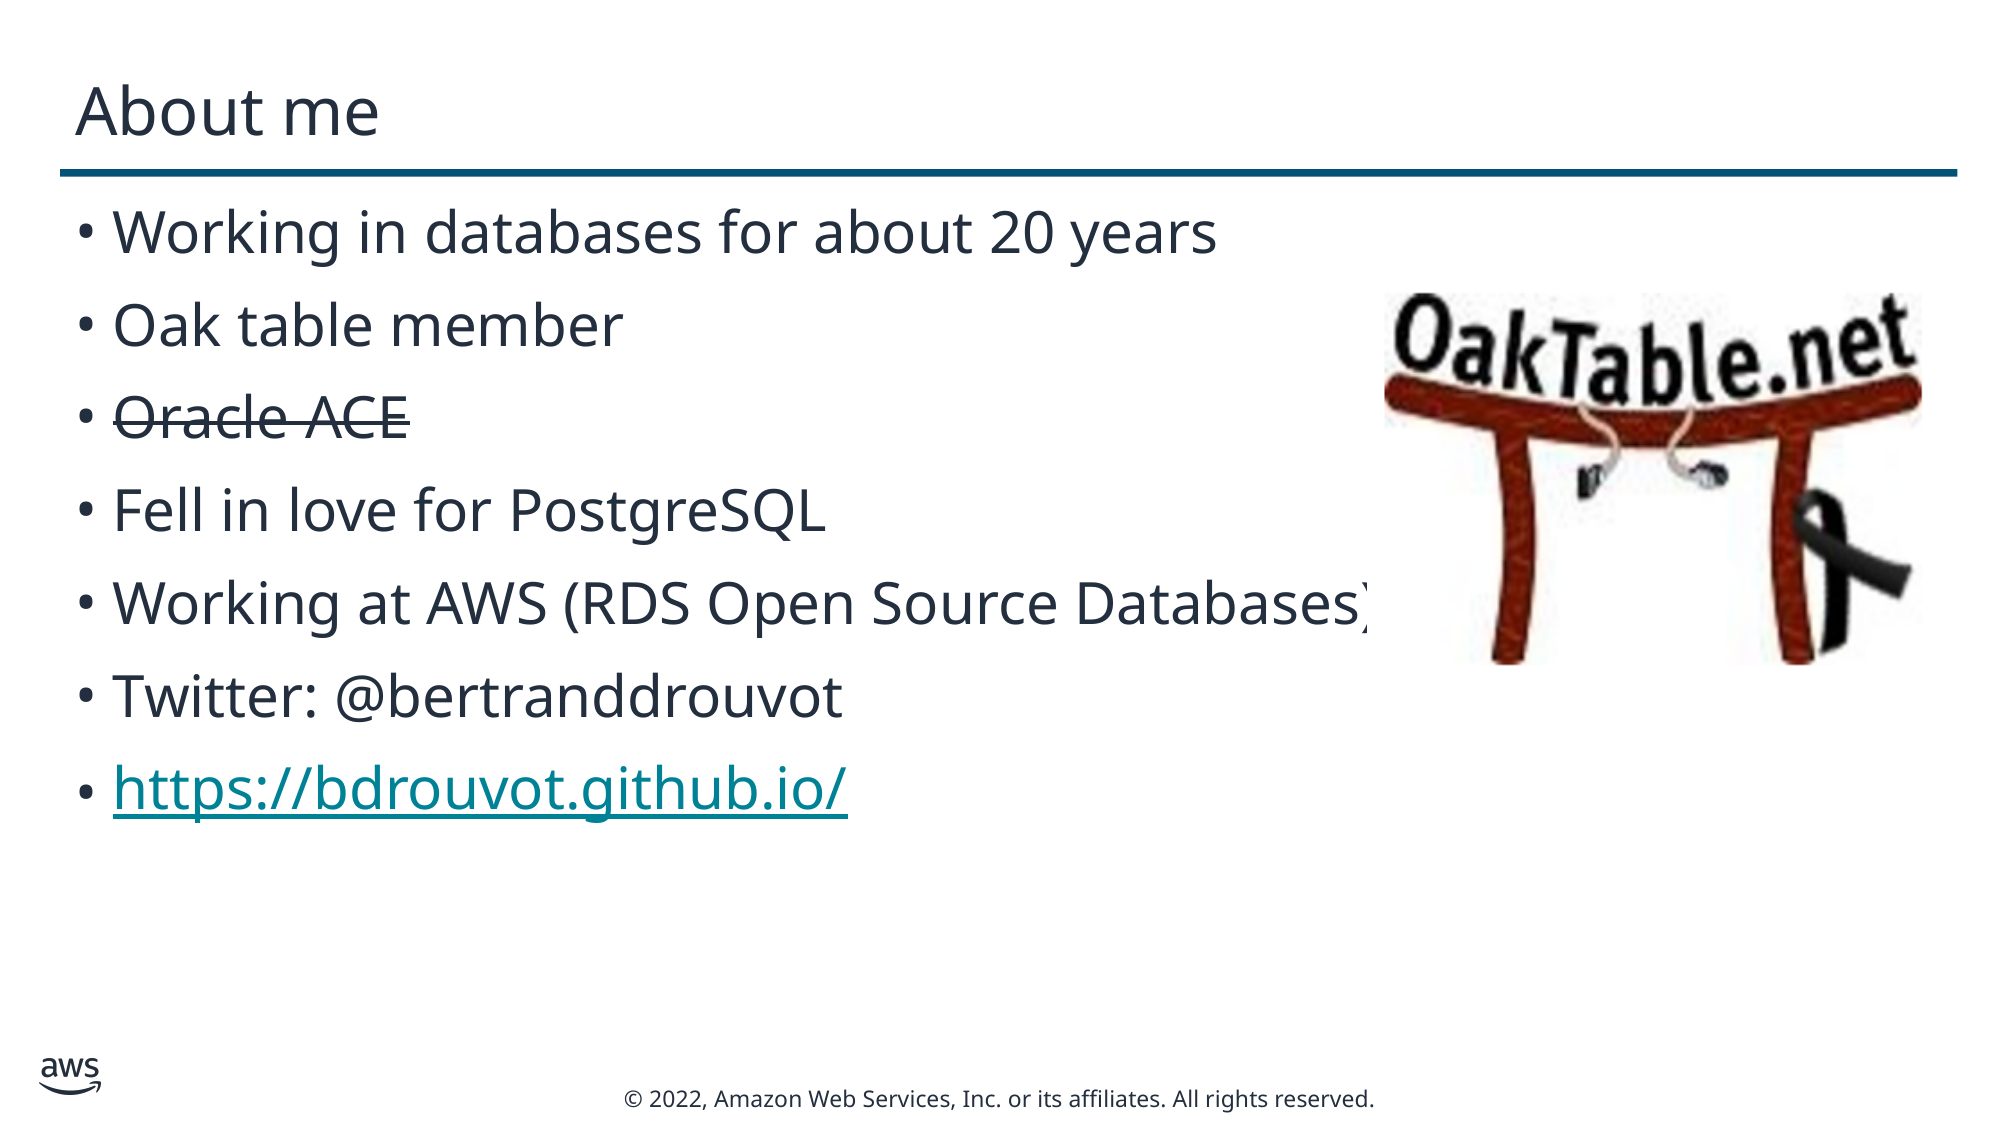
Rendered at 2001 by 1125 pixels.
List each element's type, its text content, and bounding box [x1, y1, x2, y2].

picture [1367, 277, 1959, 678]
picture [39, 1058, 101, 1095]
title About me [60, 49, 1958, 170]
list Working in databases for about 20 years Oak table member Oracle ACE Fell in love for PostgreSQL Working at AWS (RDS Open Source Databases) Twitter: @bertranddrouvot https://bdrouvot.github.io/ [60, 187, 1961, 1056]
